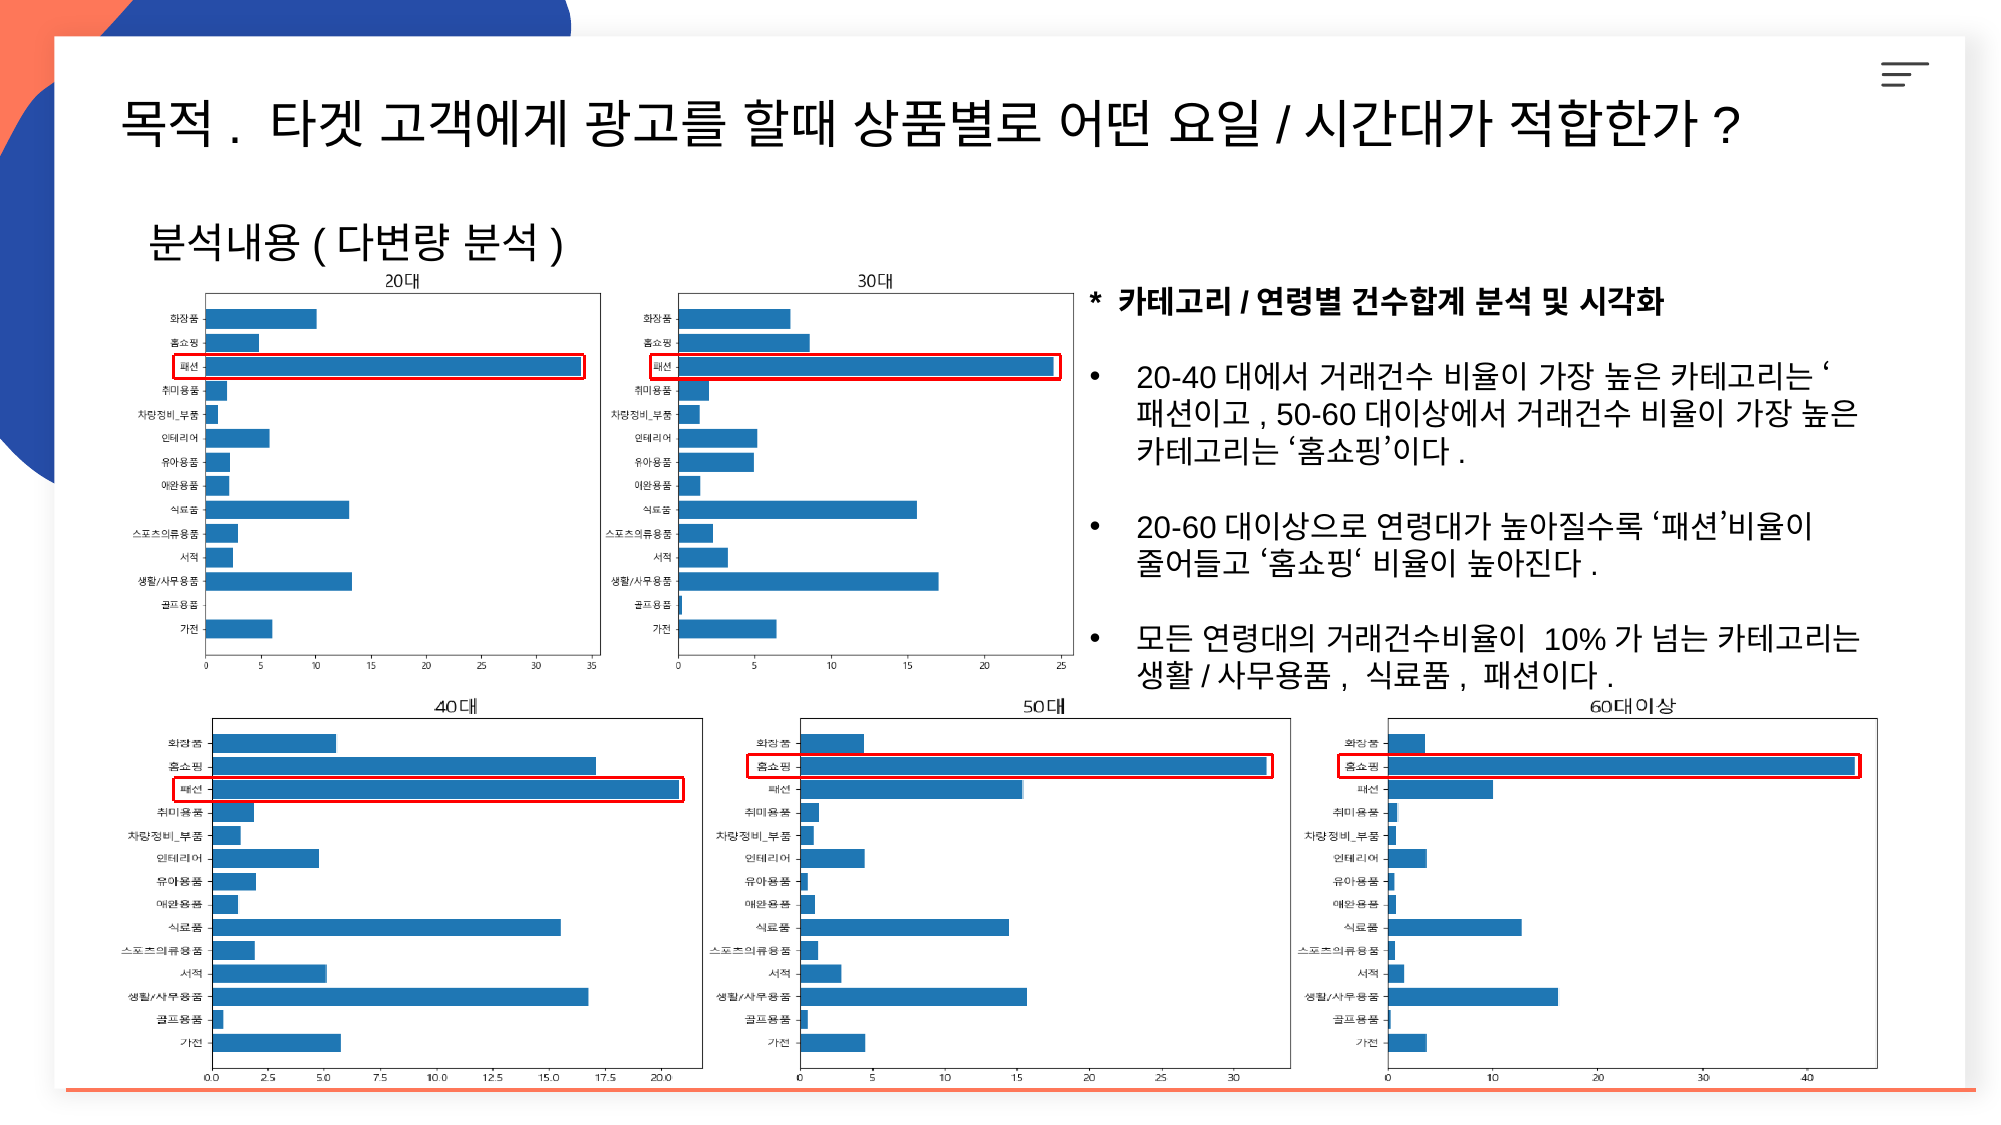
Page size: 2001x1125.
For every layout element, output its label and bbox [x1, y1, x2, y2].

text_box [1338, 754, 1860, 778]
text_box [0, 0, 572, 499]
text_box [747, 754, 1273, 778]
text_box [173, 354, 585, 379]
text_box [650, 354, 1061, 379]
picture [133, 274, 1075, 672]
text_box [173, 777, 684, 802]
text_box [54, 36, 1977, 1091]
picture [119, 697, 1882, 1084]
